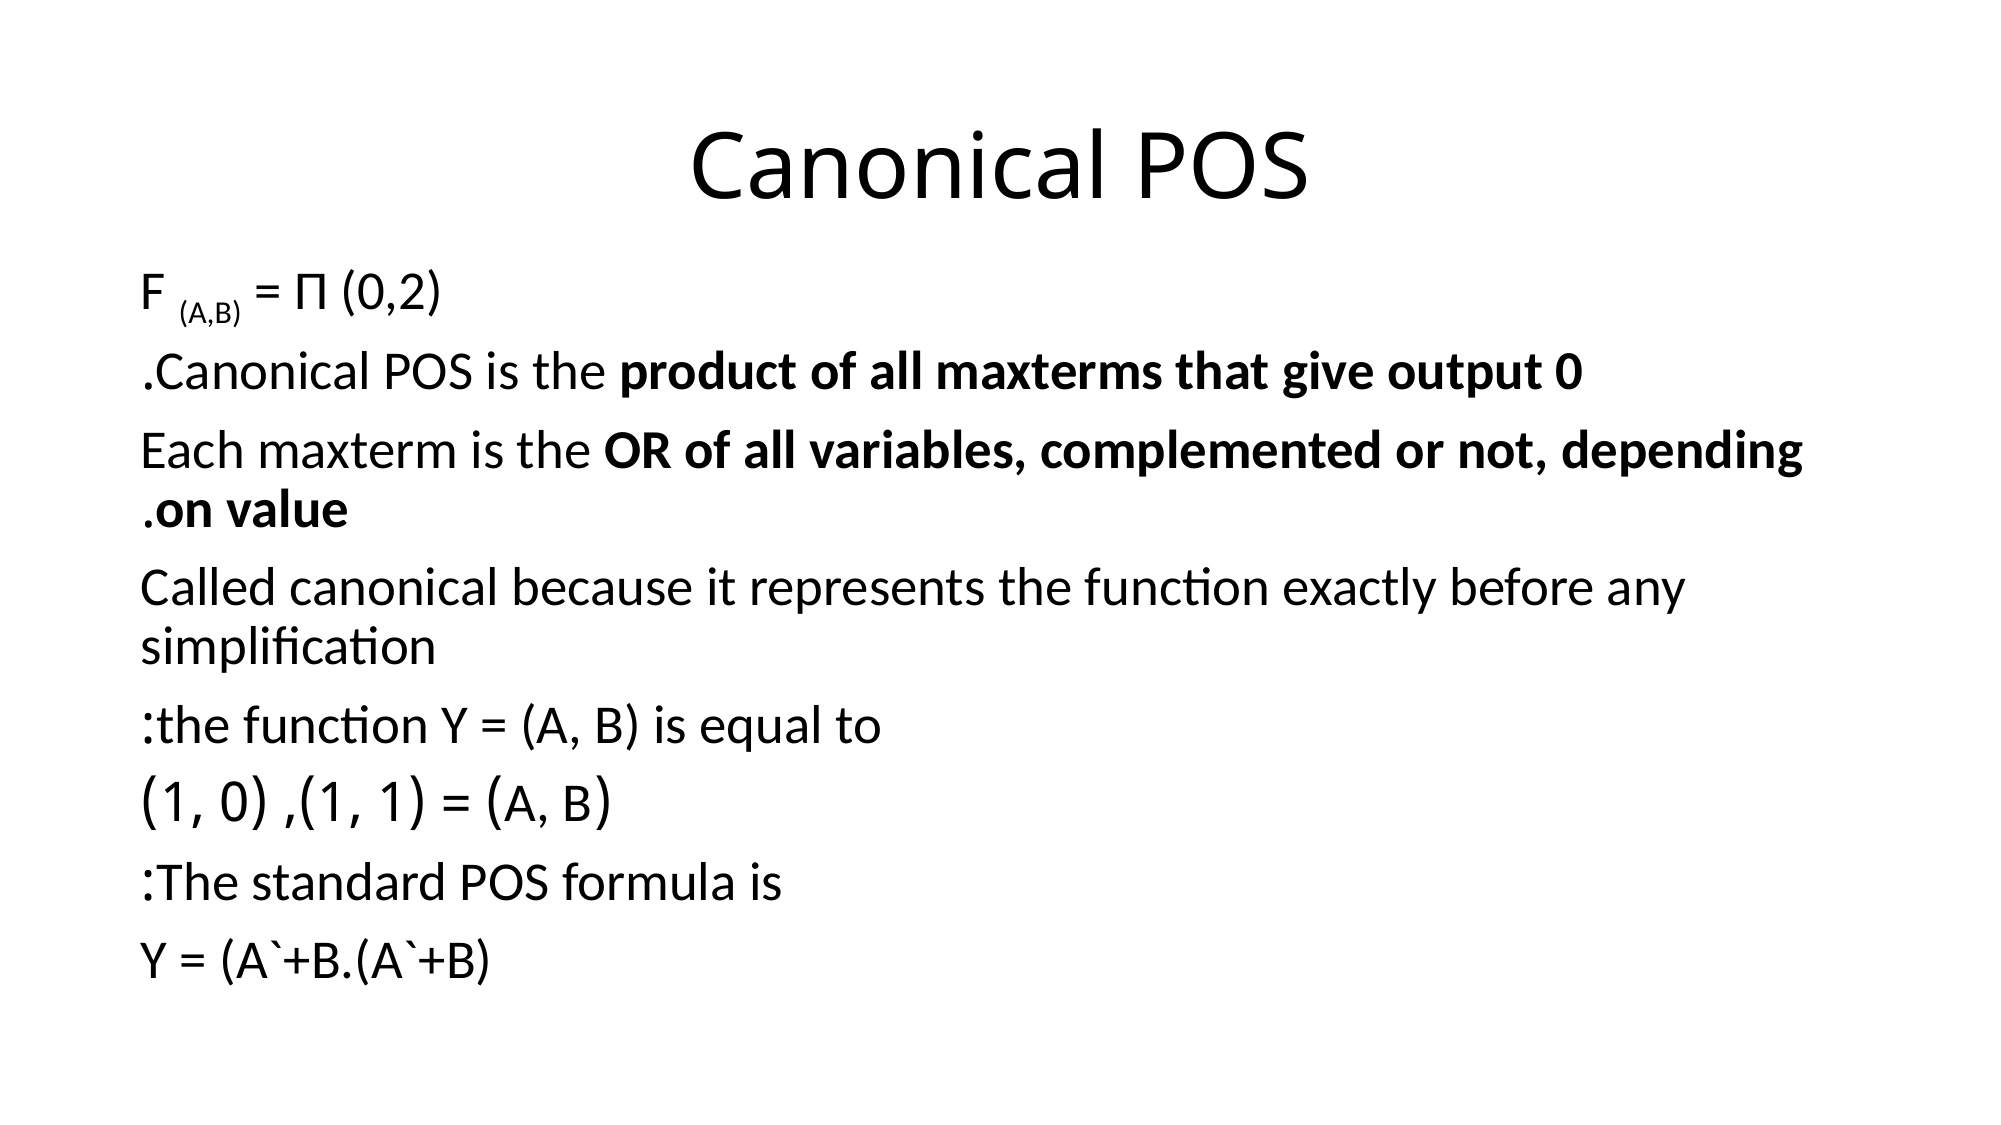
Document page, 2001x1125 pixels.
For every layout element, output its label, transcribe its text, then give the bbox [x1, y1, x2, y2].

title Canonical POS [137, 59, 1863, 278]
list F (A,B) = Π (0,2) Canonical POS is the product of all maxterms that give output 0. Each maxterm is the OR of all variables, complemented or not, depending on value. Called canonical because it represents the function exactly before any simplification the function Y = (A, B) is equal to: (A, B) = (1, 1), (1, 0) The standard POS formula is: Y = (A`+B.(A`+B) [125, 248, 1851, 999]
